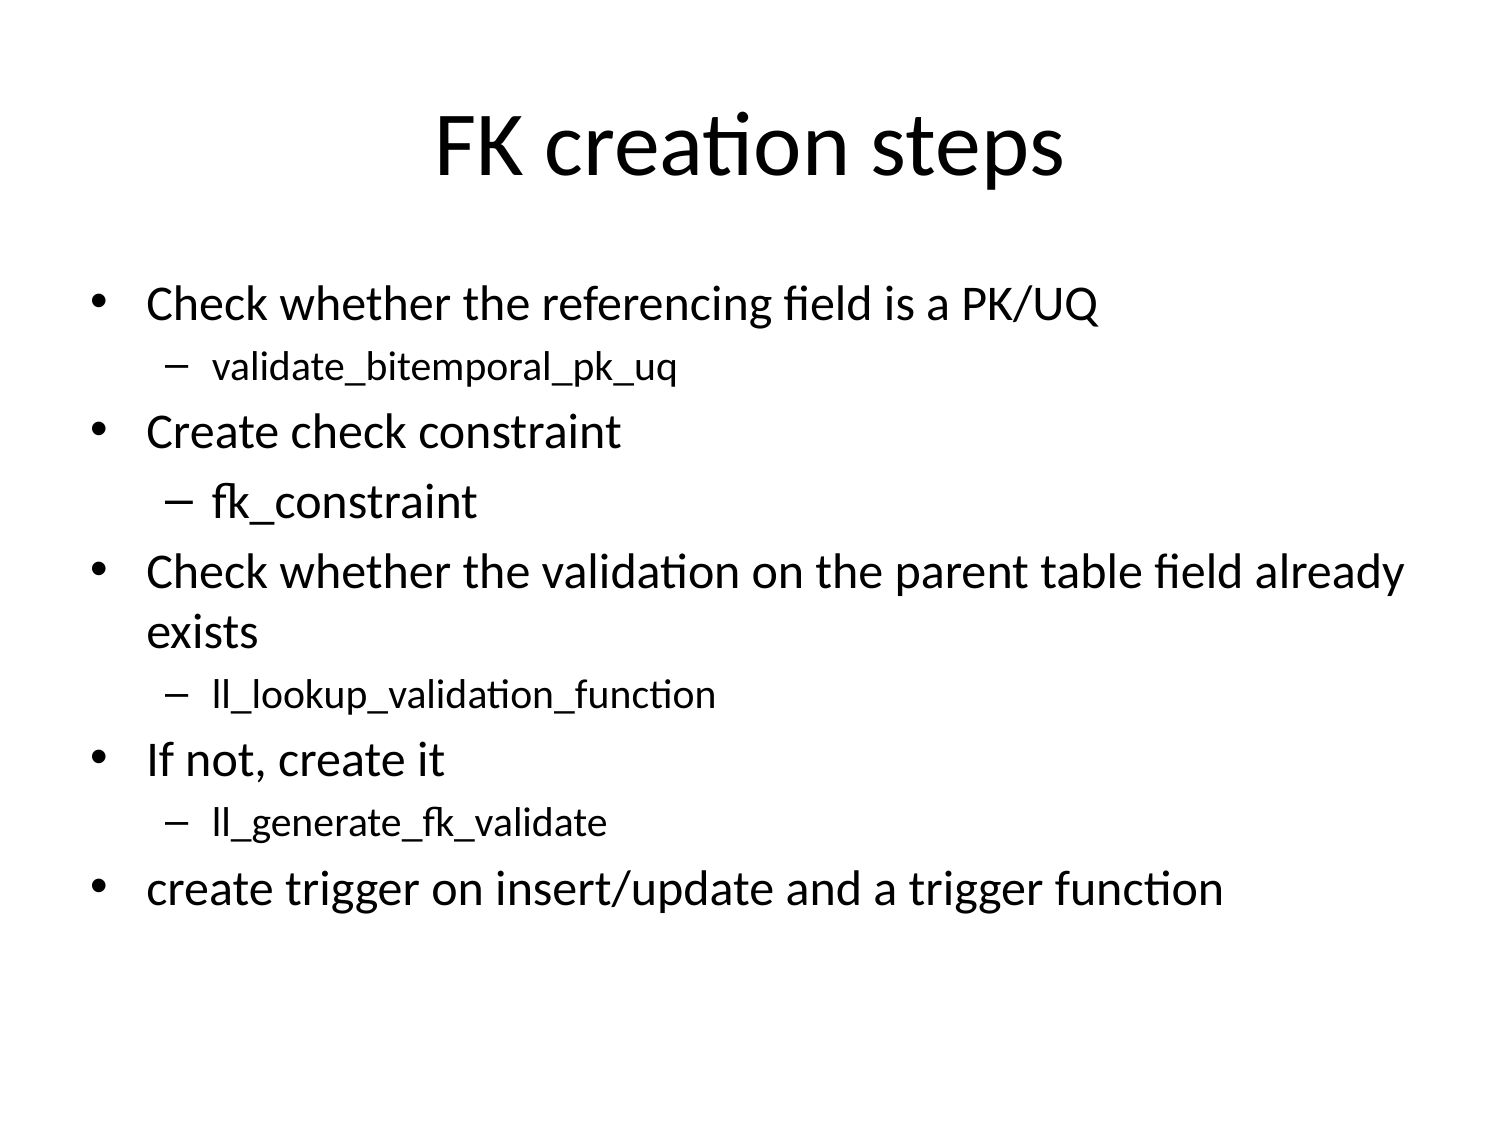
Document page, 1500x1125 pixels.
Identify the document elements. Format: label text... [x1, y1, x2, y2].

title FK creation steps [75, 45, 1425, 233]
list Check whether the referencing field is a PK/UQ validate_bitemporal_pk_uq Create check constraint fk_constraint Check whether the validation on the parent table field already exists ll_lookup_validation_function If not, create it ll_generate_fk_validate create trigger on insert/update and a trigger function [75, 262, 1425, 1005]
